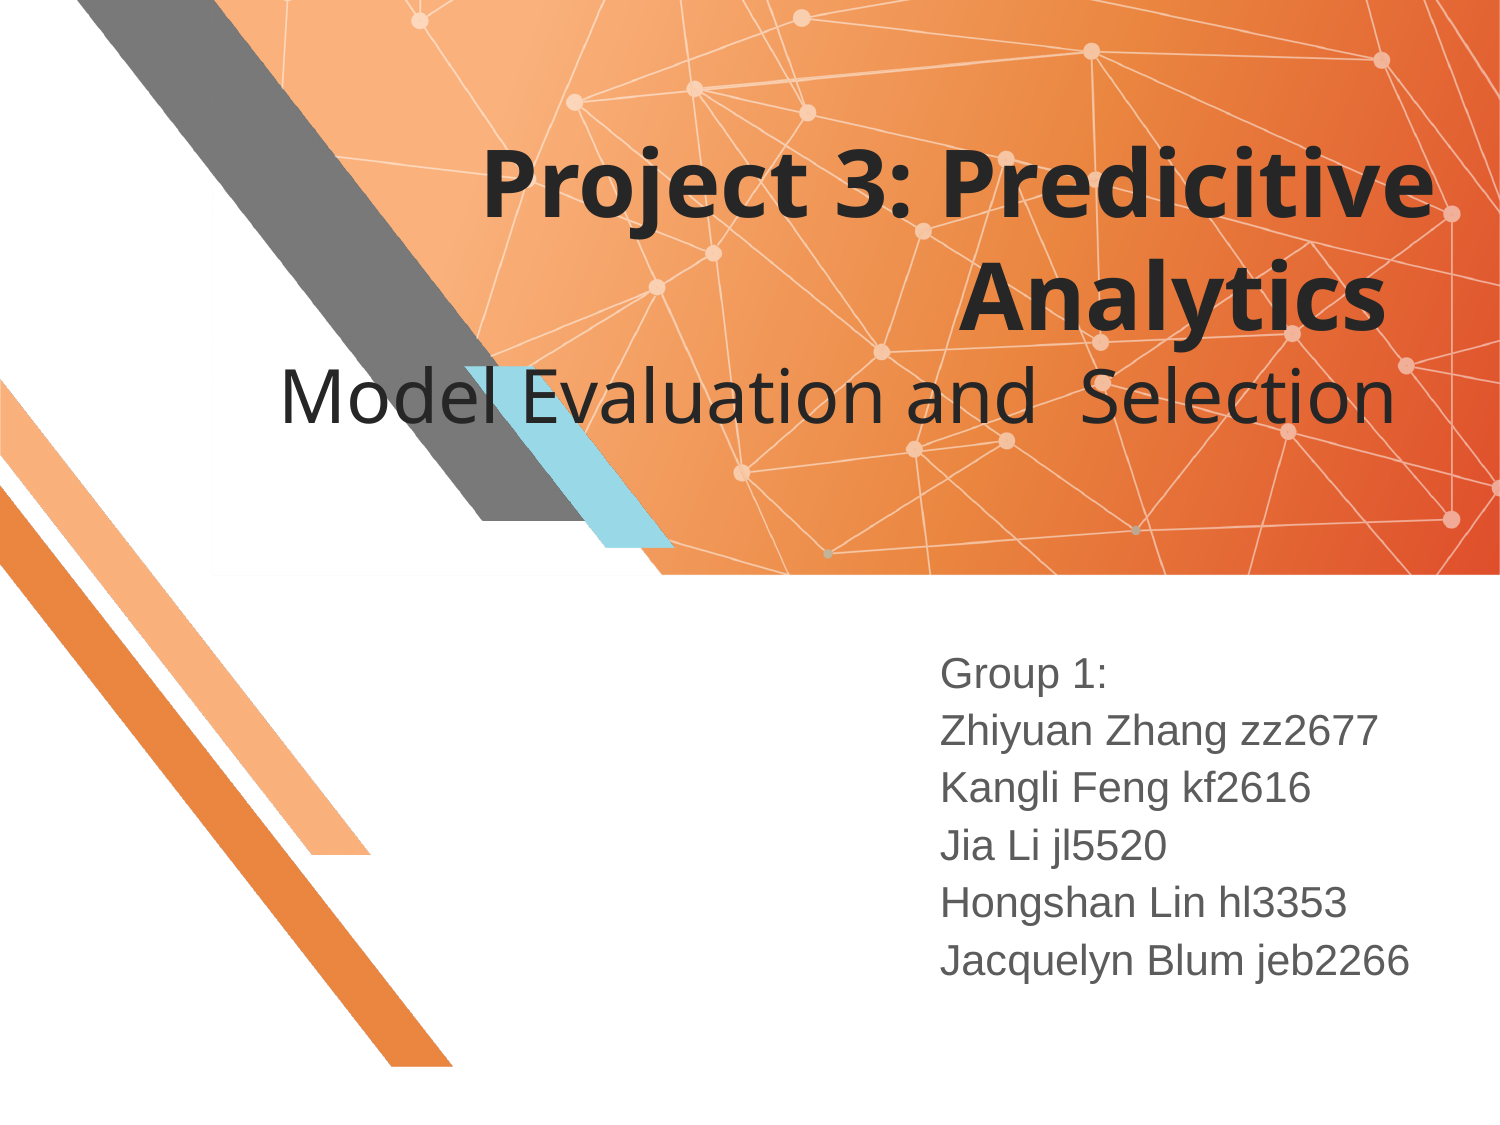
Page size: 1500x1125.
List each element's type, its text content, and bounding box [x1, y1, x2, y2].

title Project 3: Predicitive Analytics Model Evaluation and Selection [62, 212, 1438, 447]
subtitle Group 1: Zhiyuan Zhang zz2677 Kangli Feng kf2616 Jia Li jl5520 Hongshan Lin hl3353 Jacquelyn Blum jeb2266 [924, 637, 1450, 1000]
picture [0, 0, 1500, 1067]
